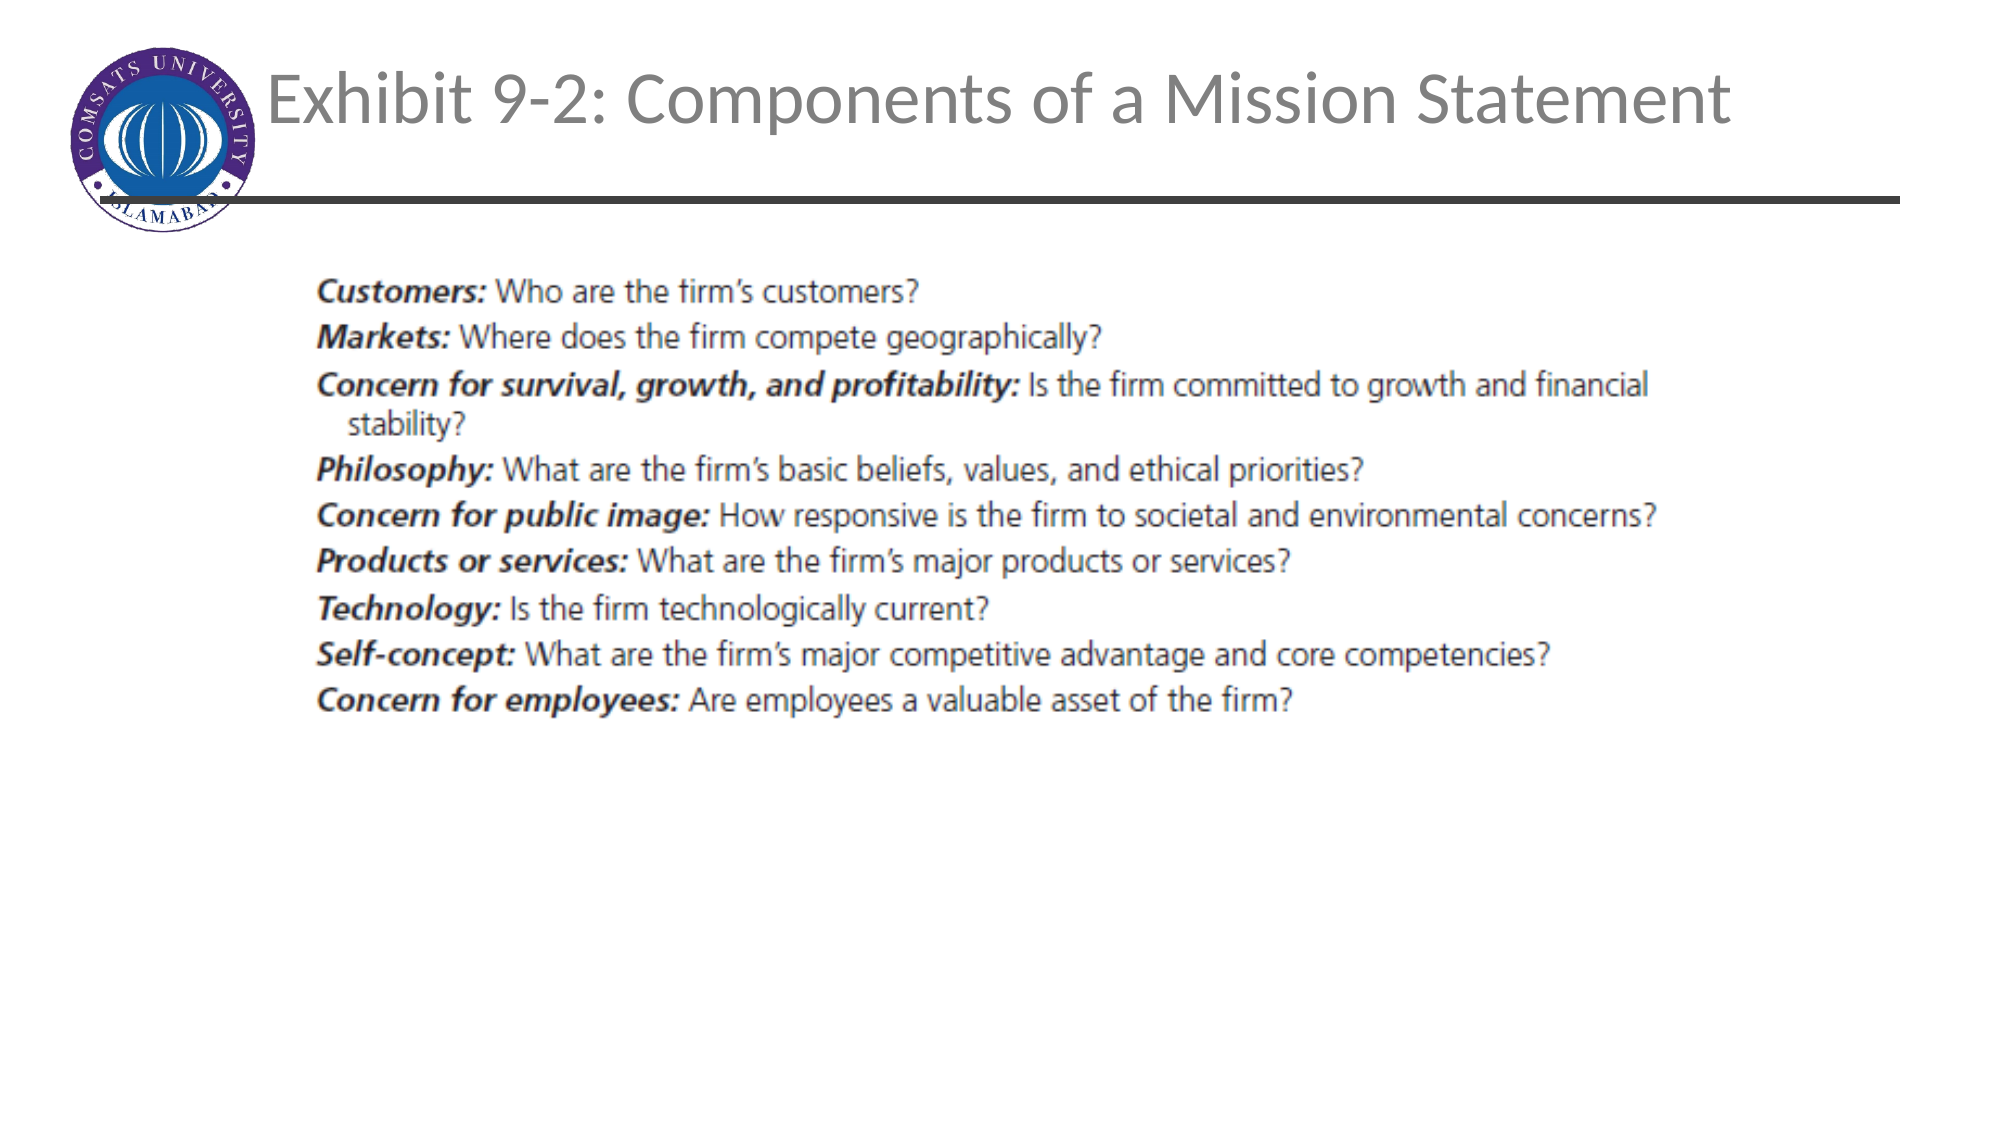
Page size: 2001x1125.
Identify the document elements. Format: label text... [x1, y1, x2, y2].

title Exhibit 9-2: Components of a Mission Statement [99, 0, 1900, 188]
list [292, 262, 1701, 738]
picture [62, 37, 263, 238]
